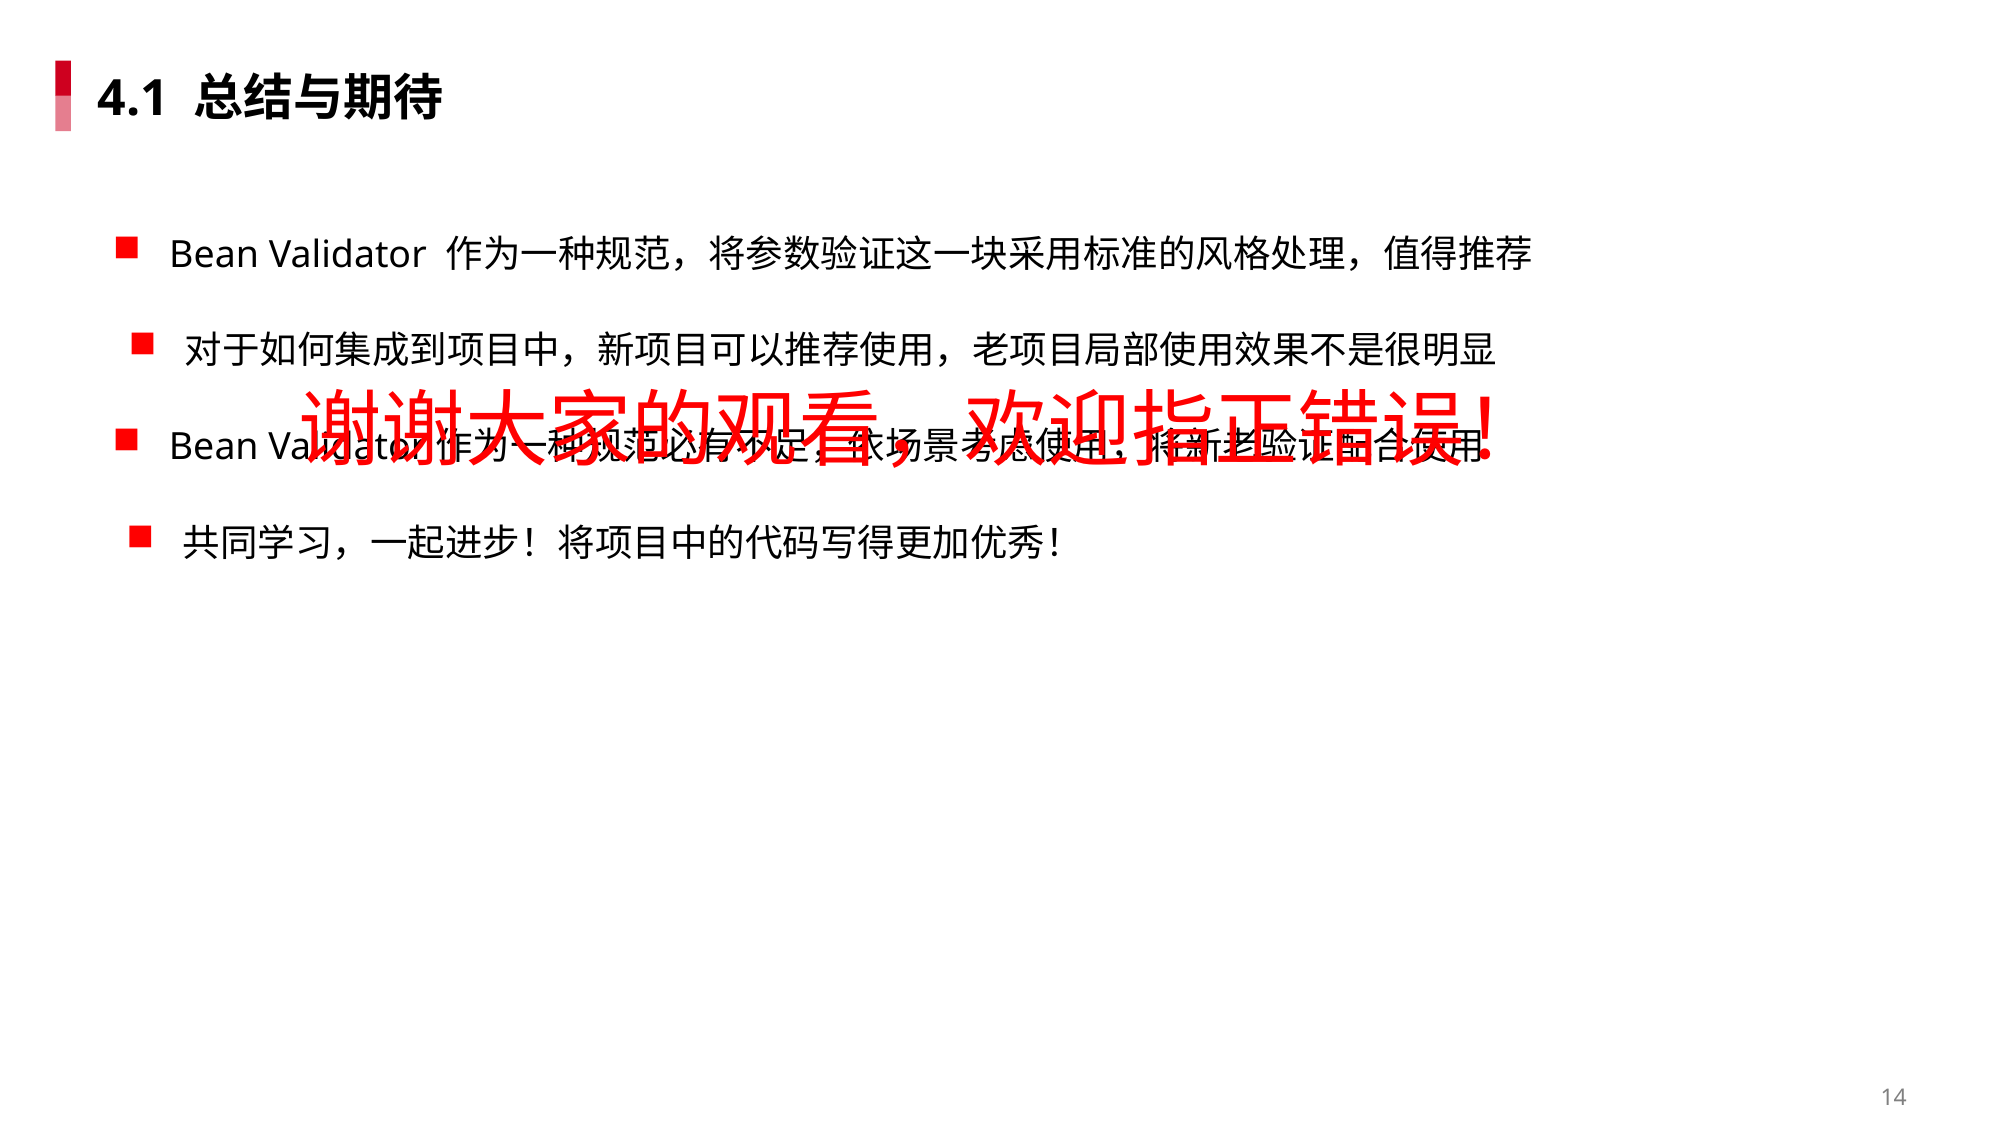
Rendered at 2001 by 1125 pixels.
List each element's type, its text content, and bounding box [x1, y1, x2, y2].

text_box 共同学习，一起进步！将项目中的代码写得更加优秀！ [111, 511, 1098, 572]
text_box Bean Validator作为一种规范必有不足，依场景考虑使用，将新老验证配合使用 [97, 414, 283, 475]
title 4.1 总结与期待 [77, 58, 1427, 140]
text_box 谢谢大家的观看，欢迎指正错误！ [283, 369, 1563, 485]
text_box 对于如何集成到项目中，新项目可以推荐使用，老项目局部使用效果不是很明显 [113, 318, 1513, 379]
text_box Bean Validator 作为一种规范，将参数验证这一块采用标准的风格处理，值得推荐 [98, 222, 1548, 283]
